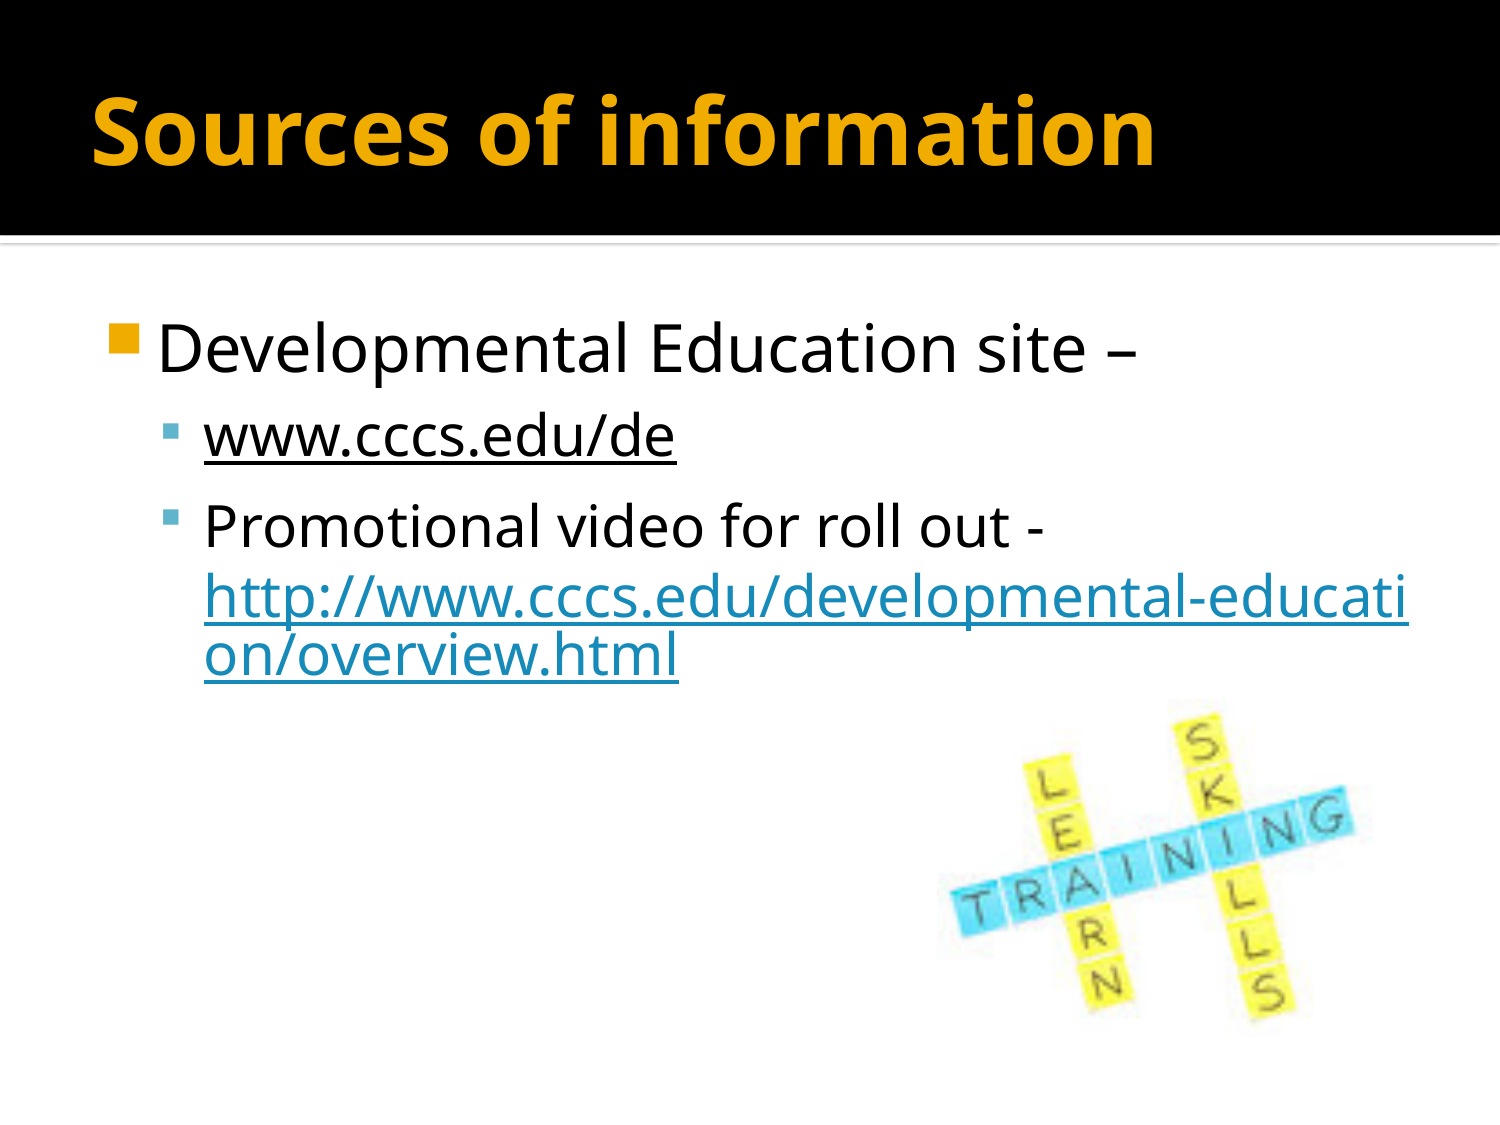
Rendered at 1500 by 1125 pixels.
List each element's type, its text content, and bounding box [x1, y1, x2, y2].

list Developmental Education site – www.cccs.edu/de Promotional video for roll out - http://www.cccs.edu/developmental-education/overview.html [75, 291, 1425, 1050]
picture [937, 699, 1373, 1038]
title Sources of information [75, 25, 1425, 231]
